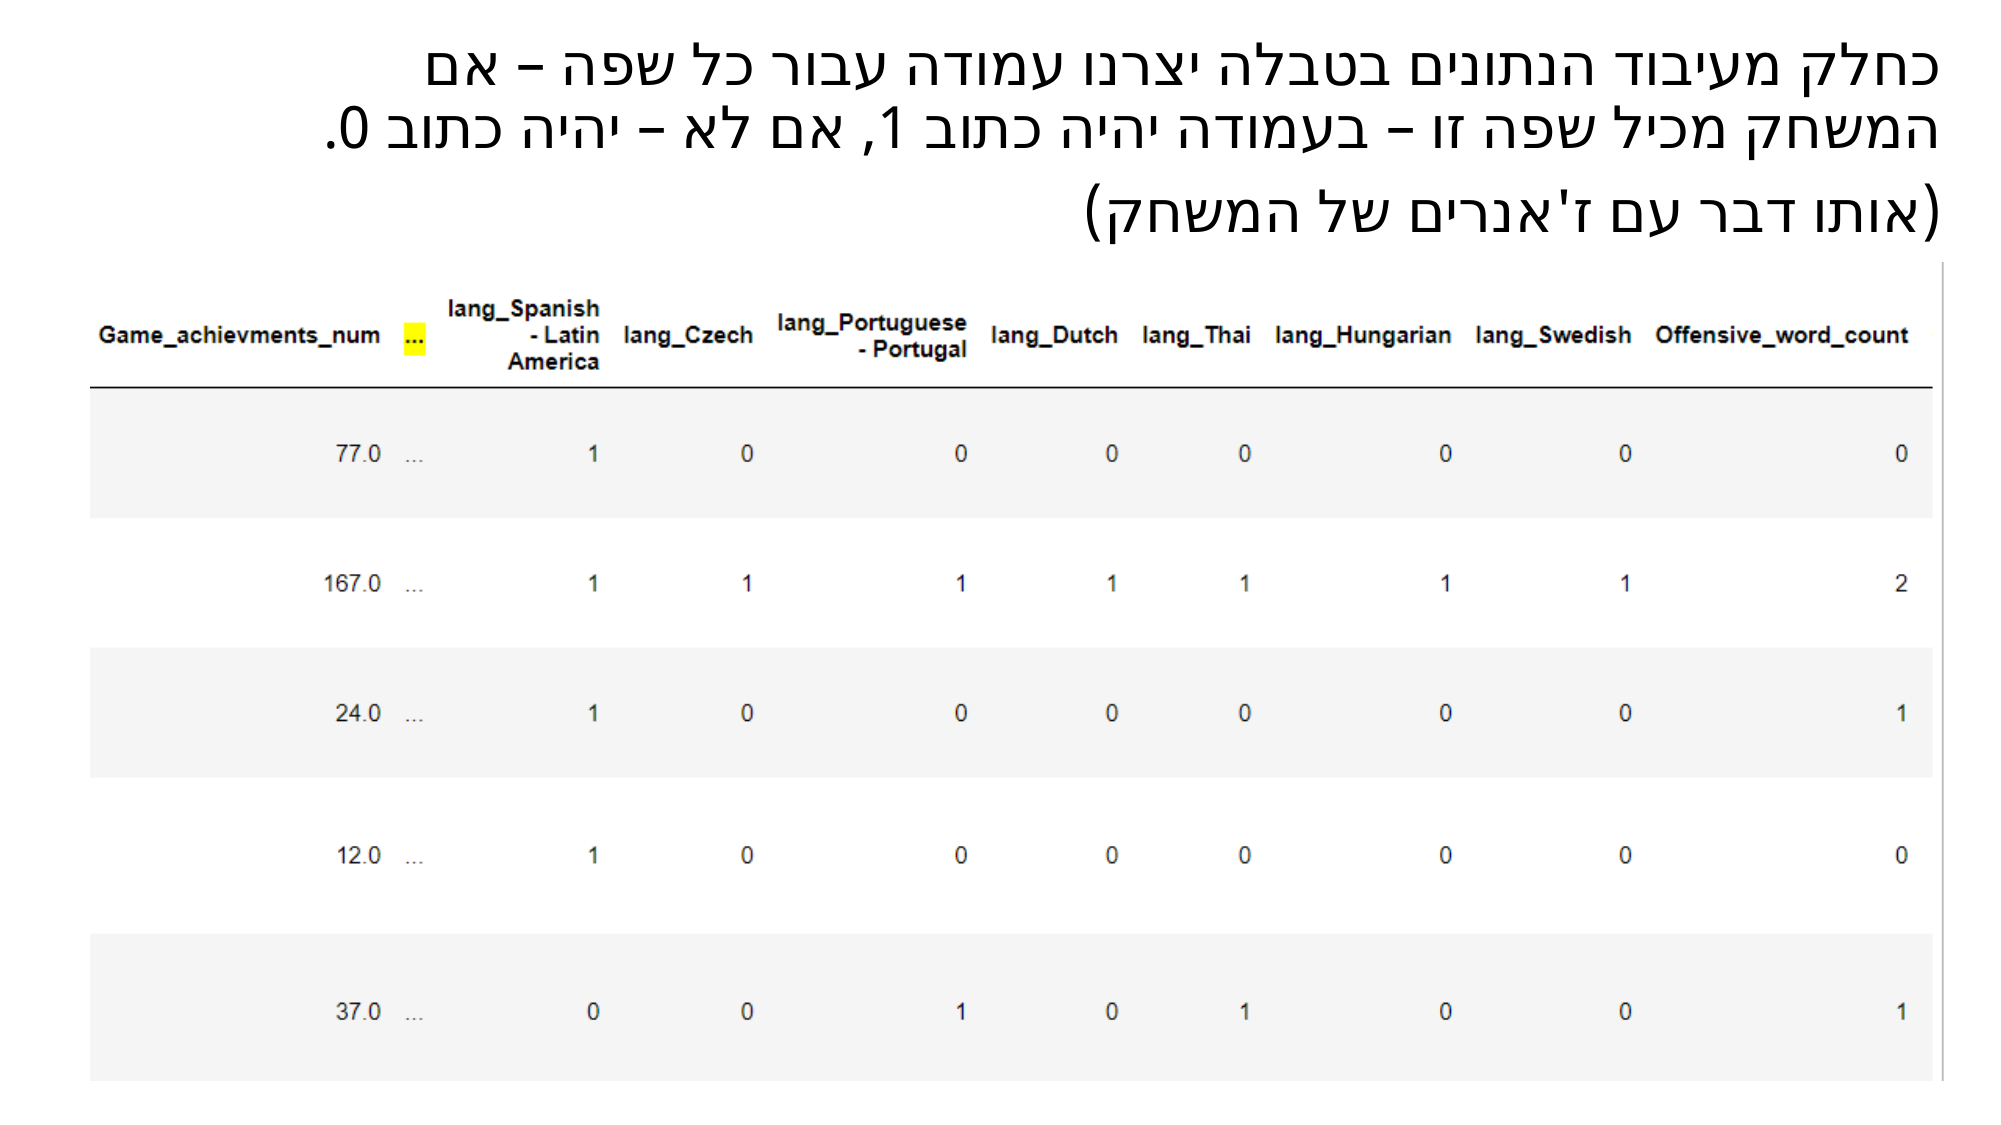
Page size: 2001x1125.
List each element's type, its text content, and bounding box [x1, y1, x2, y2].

picture [90, 261, 1947, 1081]
list כחלק מעיבוד הנתונים בטבלה יצרנו עמודה עבור כל שפה – אם המשחק מכיל שפה זו – בעמודה יהיה כתוב 1, אם לא – יהיה כתוב 0. (אותו דבר עם ז'אנרים של המשחק) [232, 27, 1958, 293]
